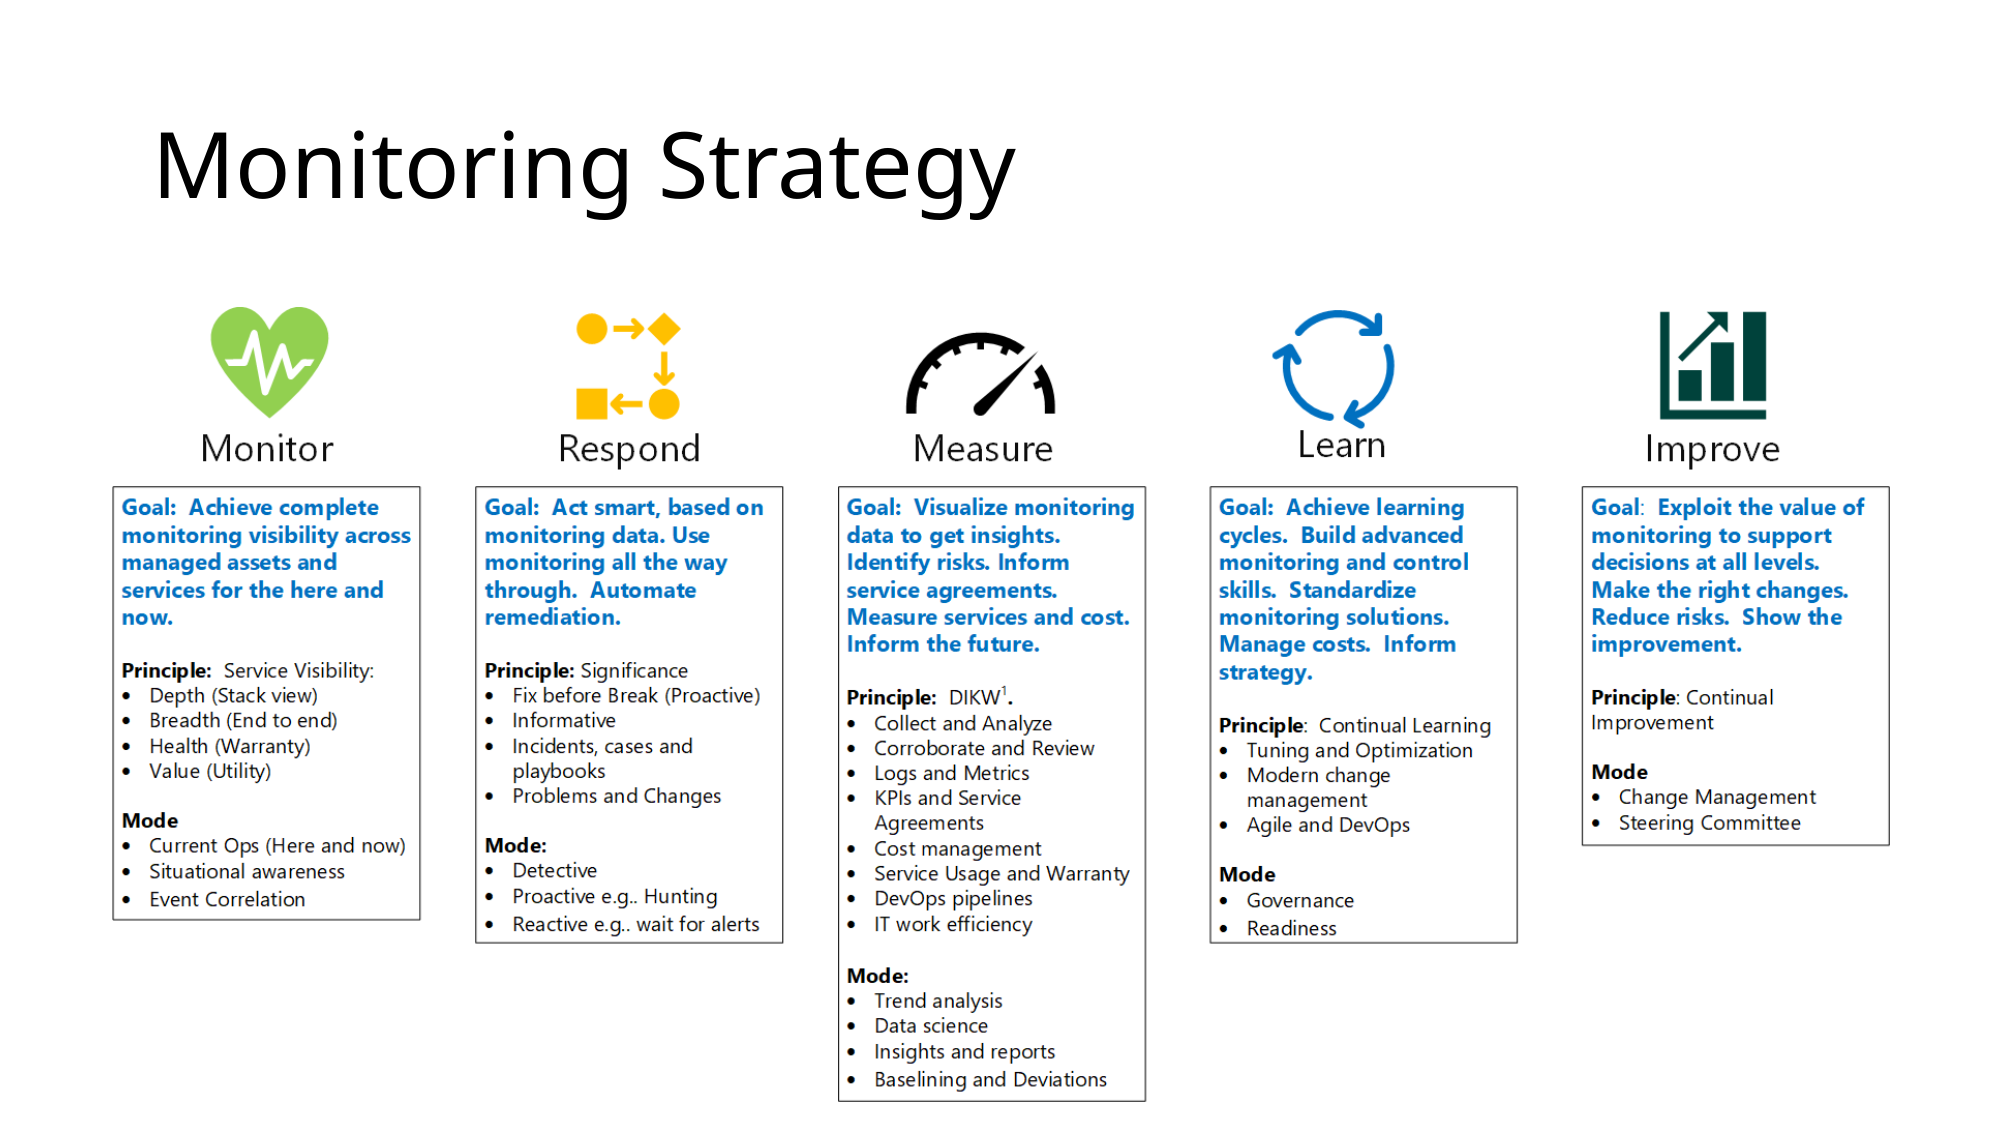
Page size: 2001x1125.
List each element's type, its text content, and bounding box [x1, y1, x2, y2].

title Monitoring Strategy [137, 59, 1863, 277]
picture [109, 277, 1891, 1103]
